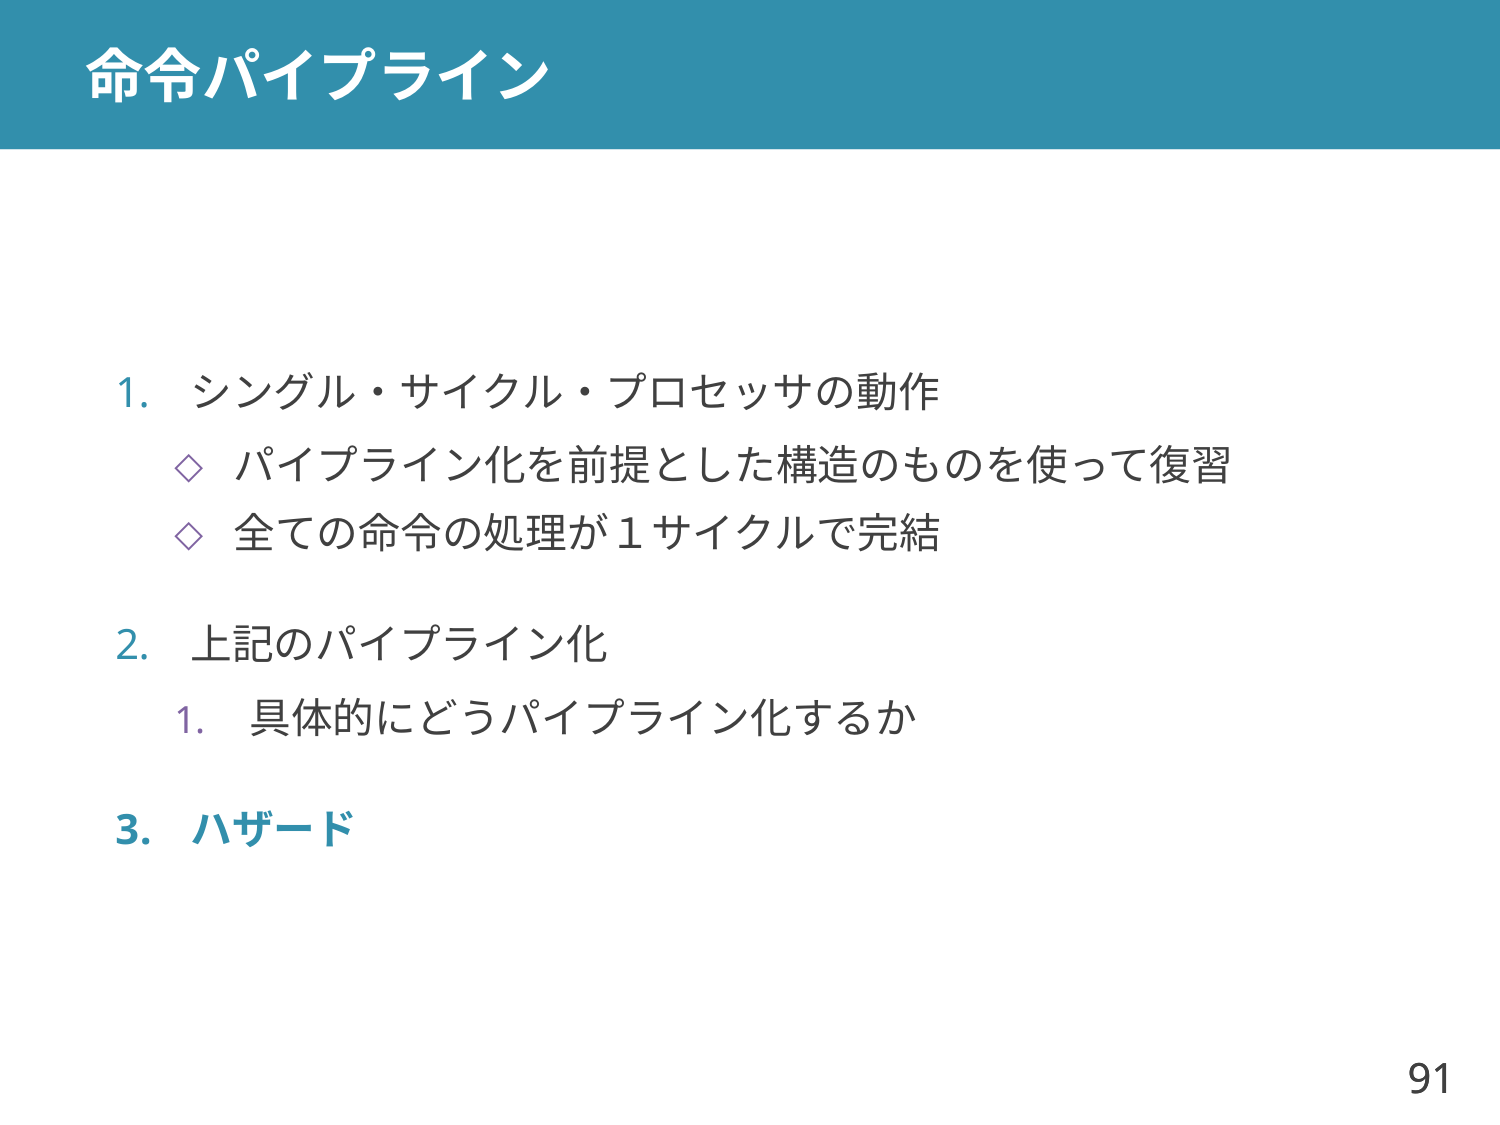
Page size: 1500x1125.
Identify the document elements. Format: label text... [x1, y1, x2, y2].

list シングル・サイクル・プロセッサの動作 パイプライン化を前提とした構造のものを使って復習 全ての命令の処理が１サイクルで完結 上記のパイプライン化 具体的にどうパイプライン化するか ハザード [100, 178, 1459, 1036]
title 命令パイプライン [70, 0, 1500, 150]
